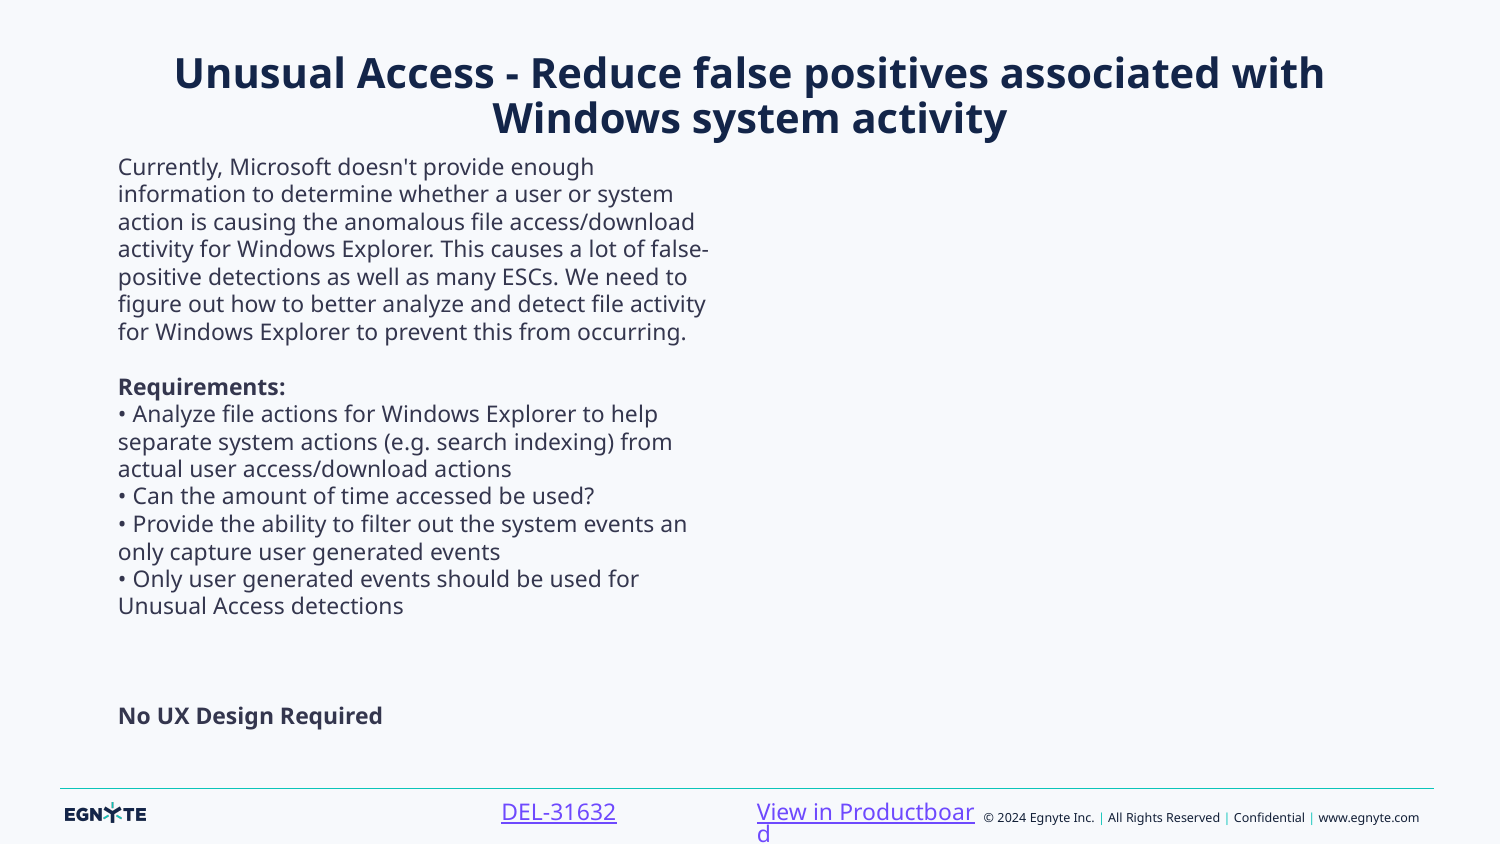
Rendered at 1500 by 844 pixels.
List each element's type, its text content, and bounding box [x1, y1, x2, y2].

title Unusual Access - Reduce false positives associated with Windows system activity [103, 44, 1397, 106]
picture [65, 802, 146, 823]
picture [761, 119, 1397, 693]
list View in Productboard [742, 790, 997, 835]
list Currently, Microsoft doesn't provide enough information to determine whether a user or system action is causing the anomalous file access/download activity for Windows Explorer. This causes a lot of false-positive detections as well as many ESCs. We need to figure out how to better analyze and detect file activity for Windows Explorer to prevent this from occurring. Requirements: • Analyze file actions for Windows Explorer to help separate system actions (e.g. search indexing) from actual user access/download actions • Can the amount of time accessed be used? • Provide the ability to filter out the system events an only capture user generated events • Only user generated events should be used for Unusual Access detections No UX Design Required [103, 117, 741, 693]
list DEL-31632 [486, 790, 741, 835]
